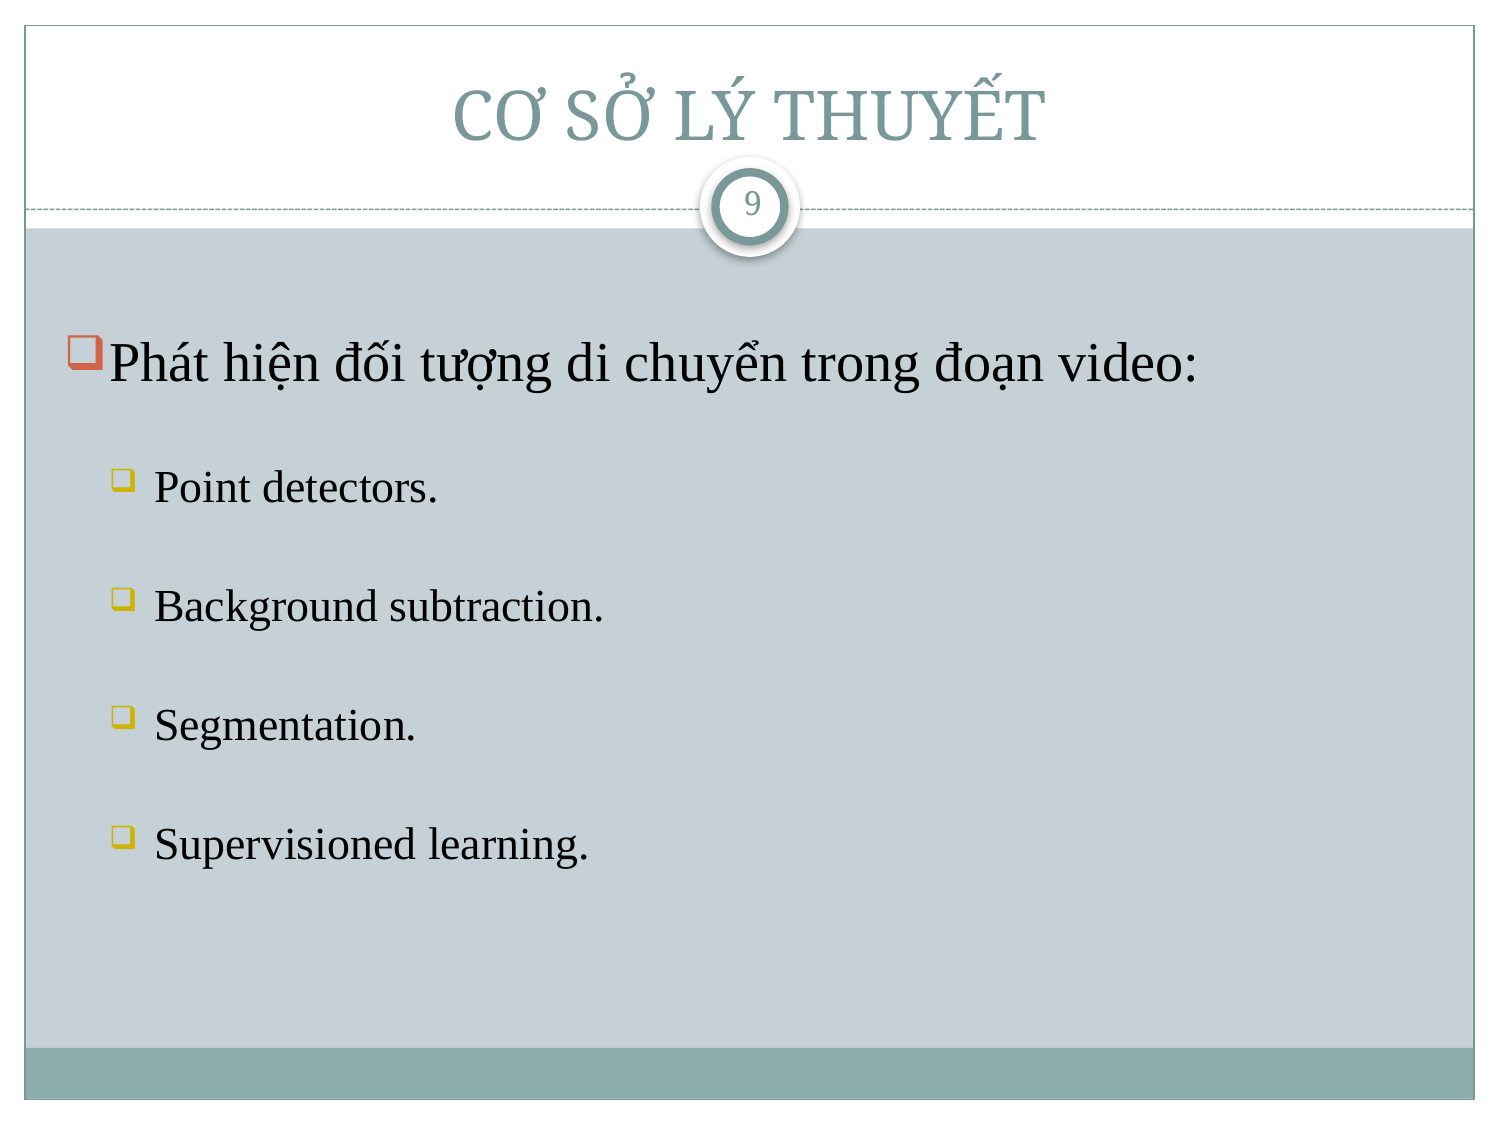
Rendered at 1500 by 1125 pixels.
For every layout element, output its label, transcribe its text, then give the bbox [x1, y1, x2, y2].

slide_number 9 [715, 168, 791, 241]
list Phát hiện đối tượng di chuyển trong đoạn video: Point detectors. Background subtraction. Segmentation. Supervisioned learning. [49, 250, 1445, 1001]
title CƠ SỞ LÝ THUYẾT [49, 37, 1450, 162]
